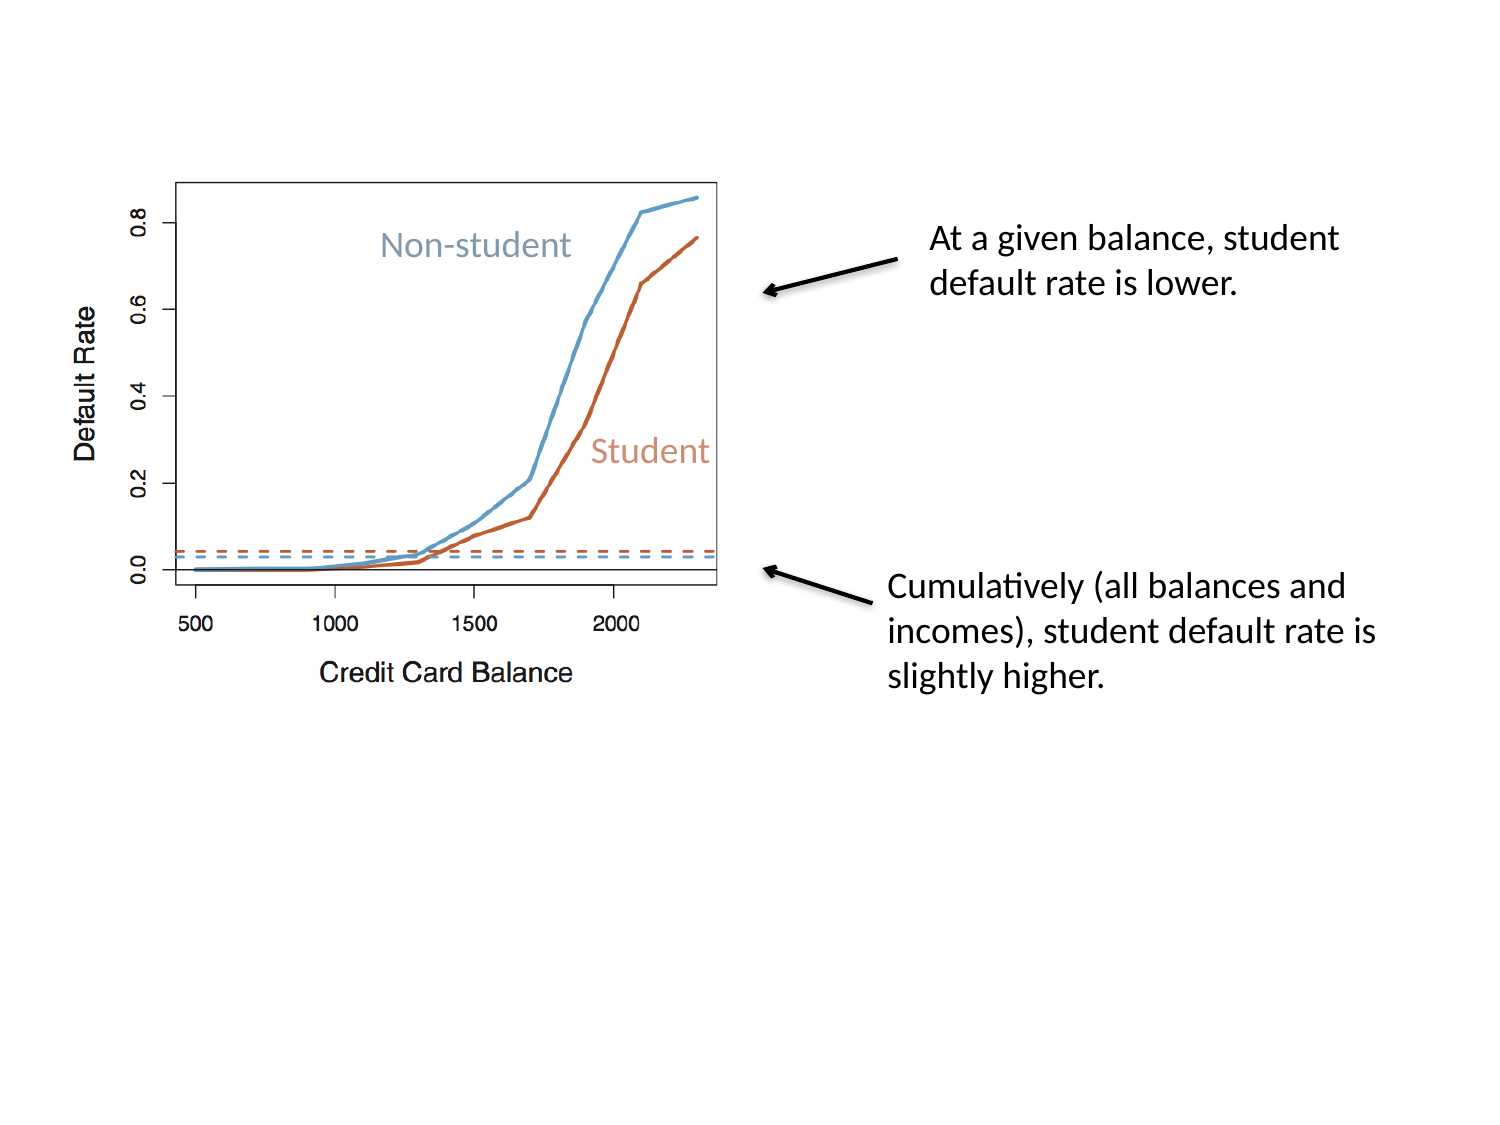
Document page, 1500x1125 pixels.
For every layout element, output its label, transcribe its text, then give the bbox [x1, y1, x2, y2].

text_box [762, 567, 873, 604]
picture [0, 145, 763, 706]
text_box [762, 205, 1359, 313]
text_box Cumulatively (all balances and incomes), student default rate is slightly higher. [872, 554, 1398, 704]
